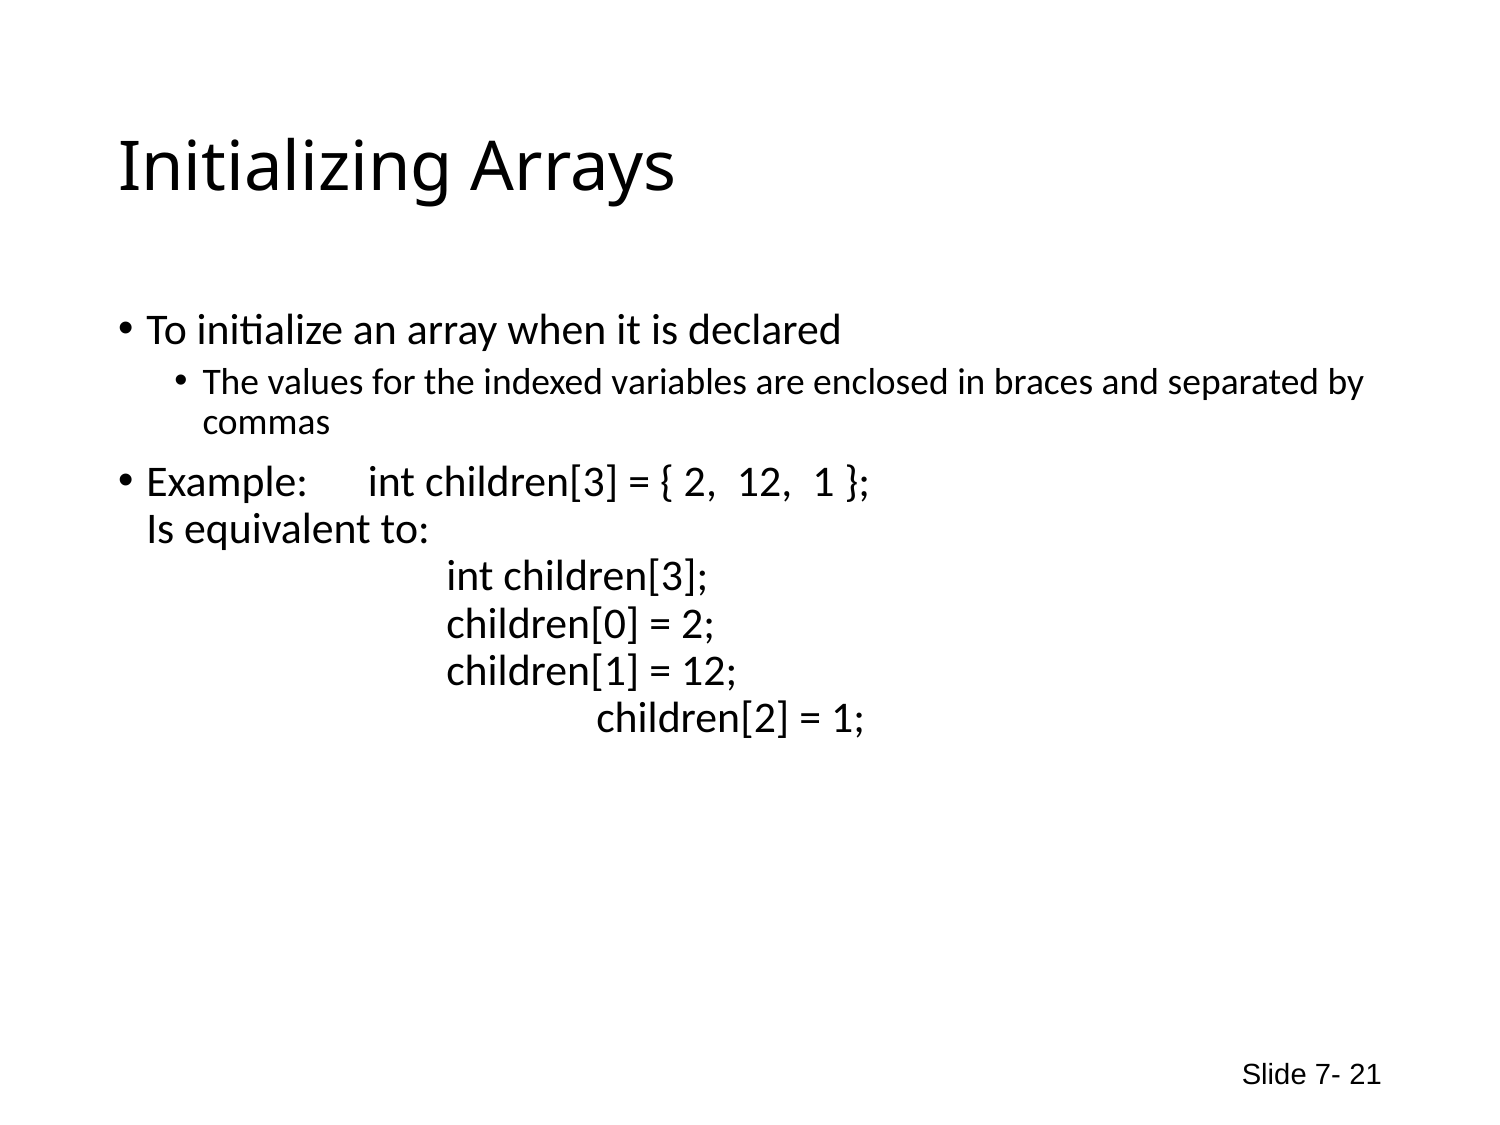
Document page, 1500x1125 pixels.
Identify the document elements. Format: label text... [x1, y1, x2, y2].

title Initializing Arrays [103, 59, 1397, 278]
list To initialize an array when it is declared The values for the indexed variables are enclosed in braces and separated by commas Example: int children[3] = { 2, 12, 1 }; Is equivalent to: int children[3]; children[0] = 2; children[1] = 12; children[2] = 1; [103, 299, 1397, 800]
slide_number Slide 7- 21 [1059, 1042, 1397, 1103]
